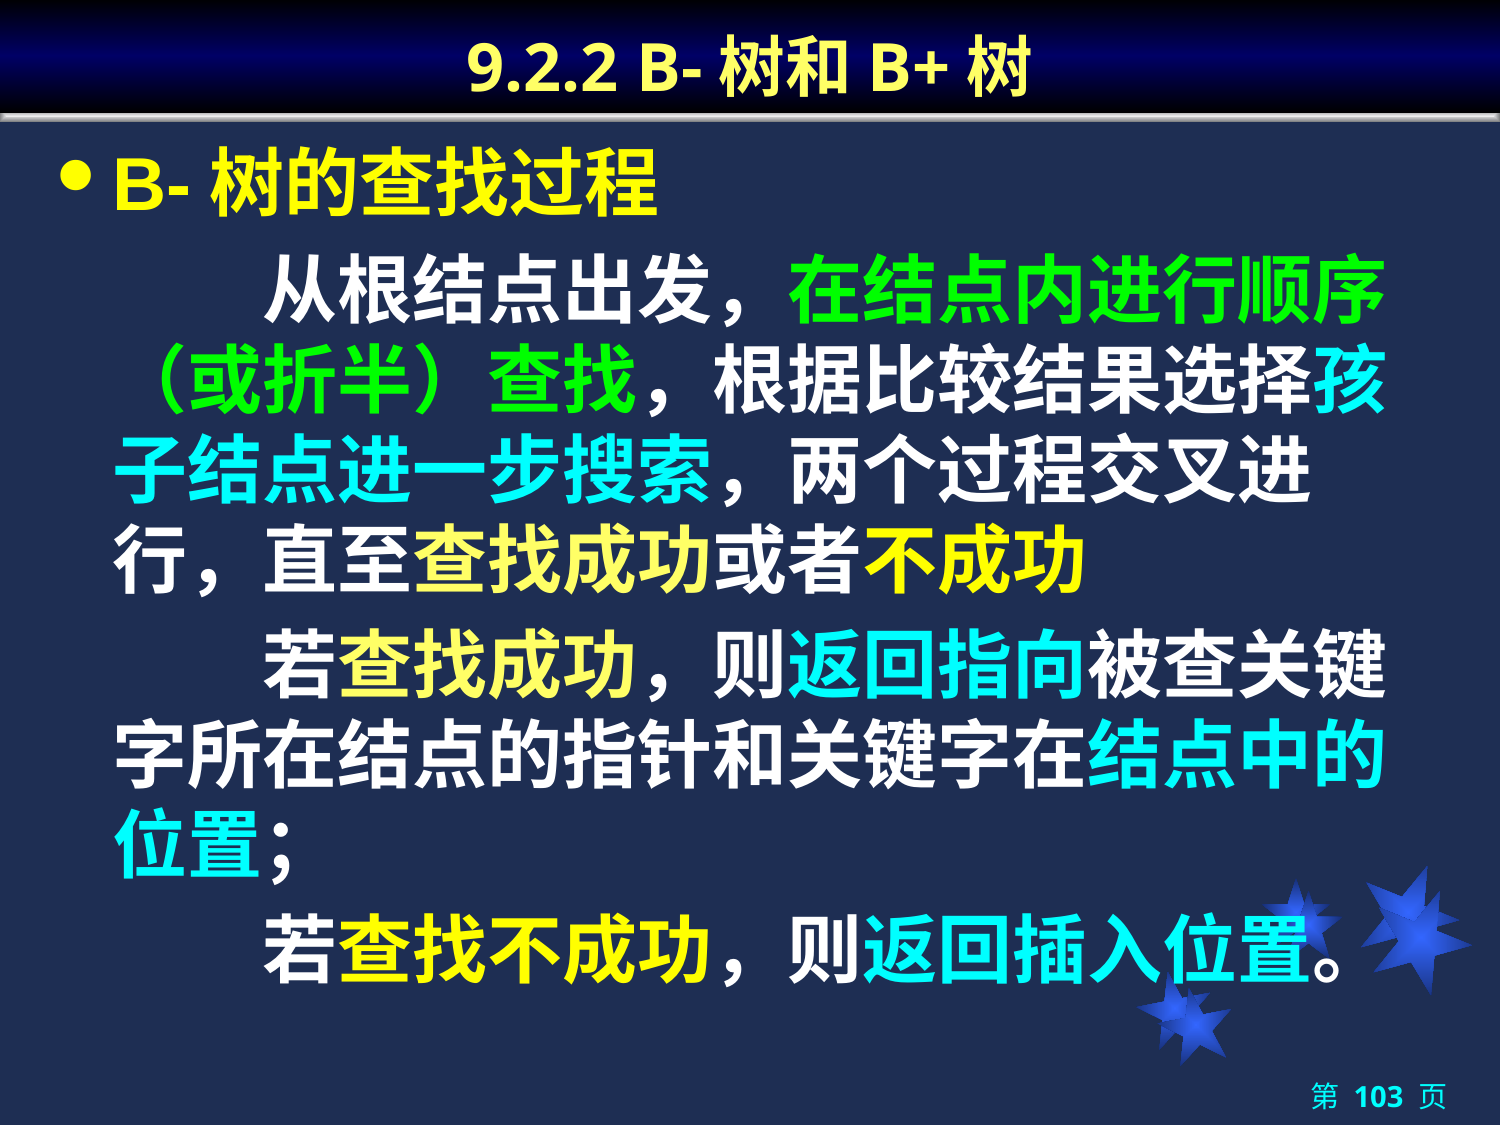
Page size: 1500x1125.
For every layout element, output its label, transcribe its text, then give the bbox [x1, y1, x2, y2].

slide_number 第 103 页 [1067, 1104, 1463, 1125]
title 9.2.2 B-树和B+树 [0, 0, 1500, 113]
list B-树的查找过程 从根结点出发，在结点内进行顺序（或折半）查找，根据比较结果选择孩子结点进一步搜索，两个过程交叉进行，直至查找成功或者不成功 若查找成功，则返回指向被查关键字所在结点的指针和关键字在结点中的位置； 若查找不成功，则返回插入位置。 [40, 134, 1471, 1104]
